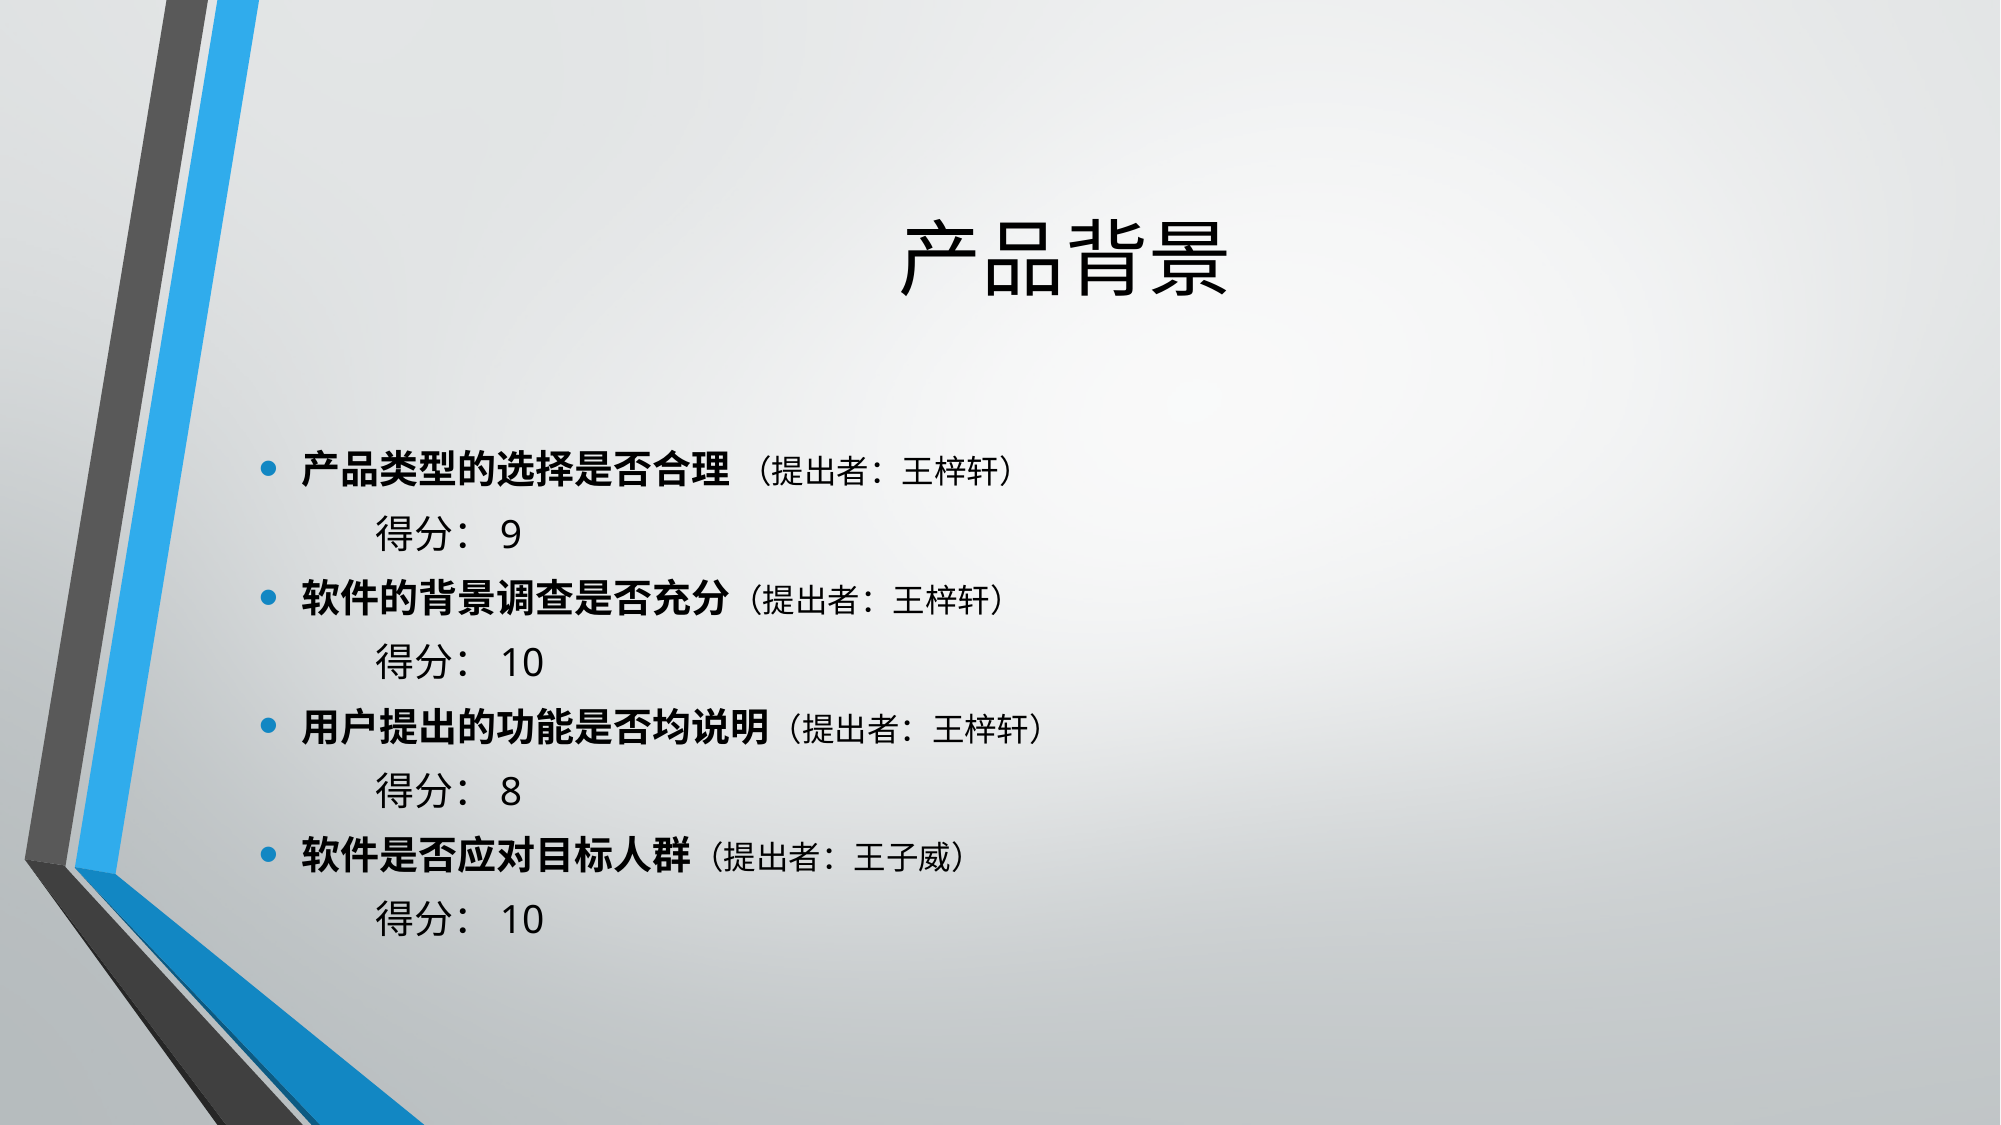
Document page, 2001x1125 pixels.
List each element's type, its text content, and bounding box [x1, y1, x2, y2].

title 产品背景 [243, 112, 1887, 400]
list 产品类型的选择是否合理 （提出者：王梓轩） 得分：9 软件的背景调查是否充分（提出者：王梓轩） 得分：10 用户提出的功能是否均说明（提出者：王梓轩） 得分：8 软件是否应对目标人群（提出者：王子威） 得分：10 [243, 437, 1887, 950]
